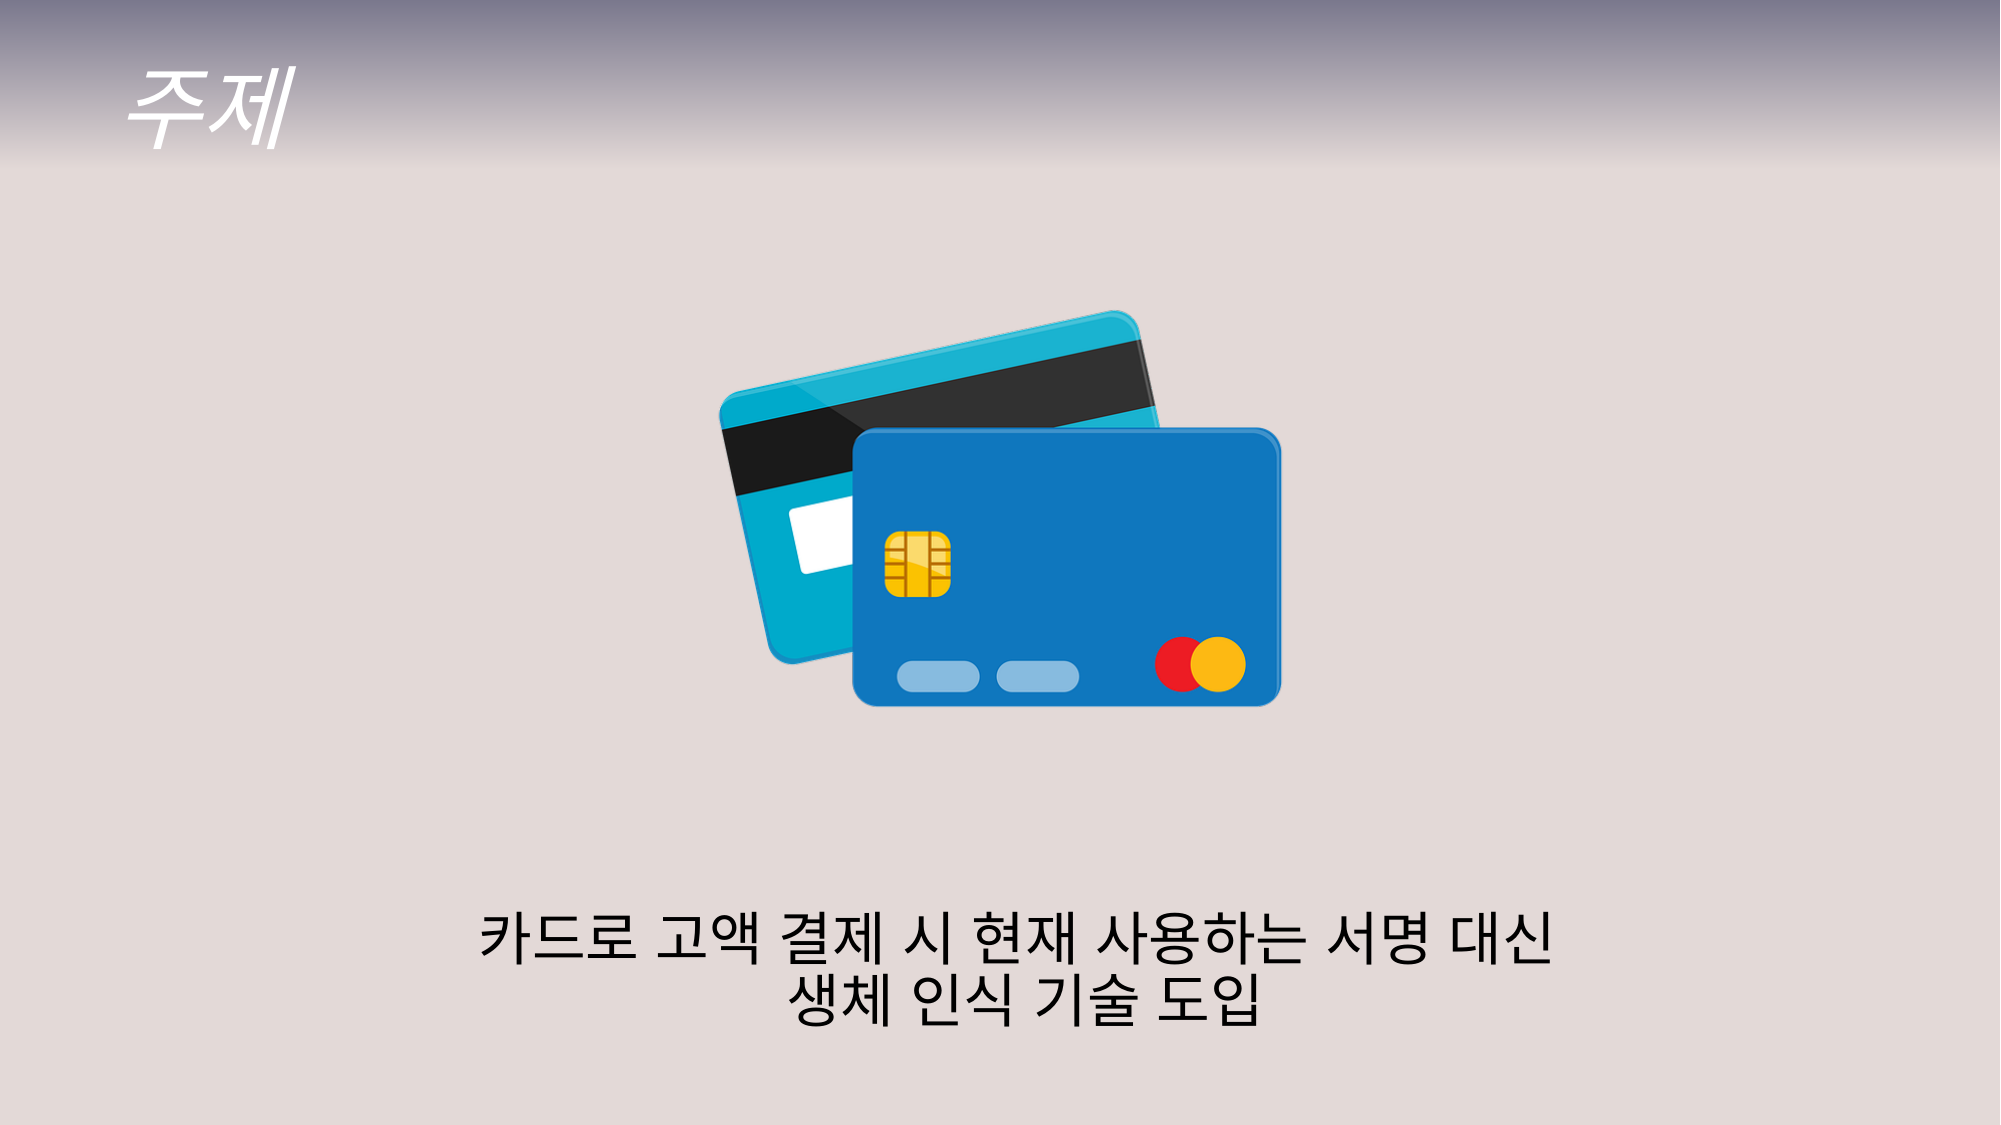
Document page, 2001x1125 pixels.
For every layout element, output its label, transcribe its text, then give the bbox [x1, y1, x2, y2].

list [518, 187, 1482, 830]
title 카드로 고액 결제 시 현재 사용하는 서명 대신 생체 인식 기술 도입 [154, 784, 1880, 1125]
text_box 주제 [102, 0, 908, 168]
